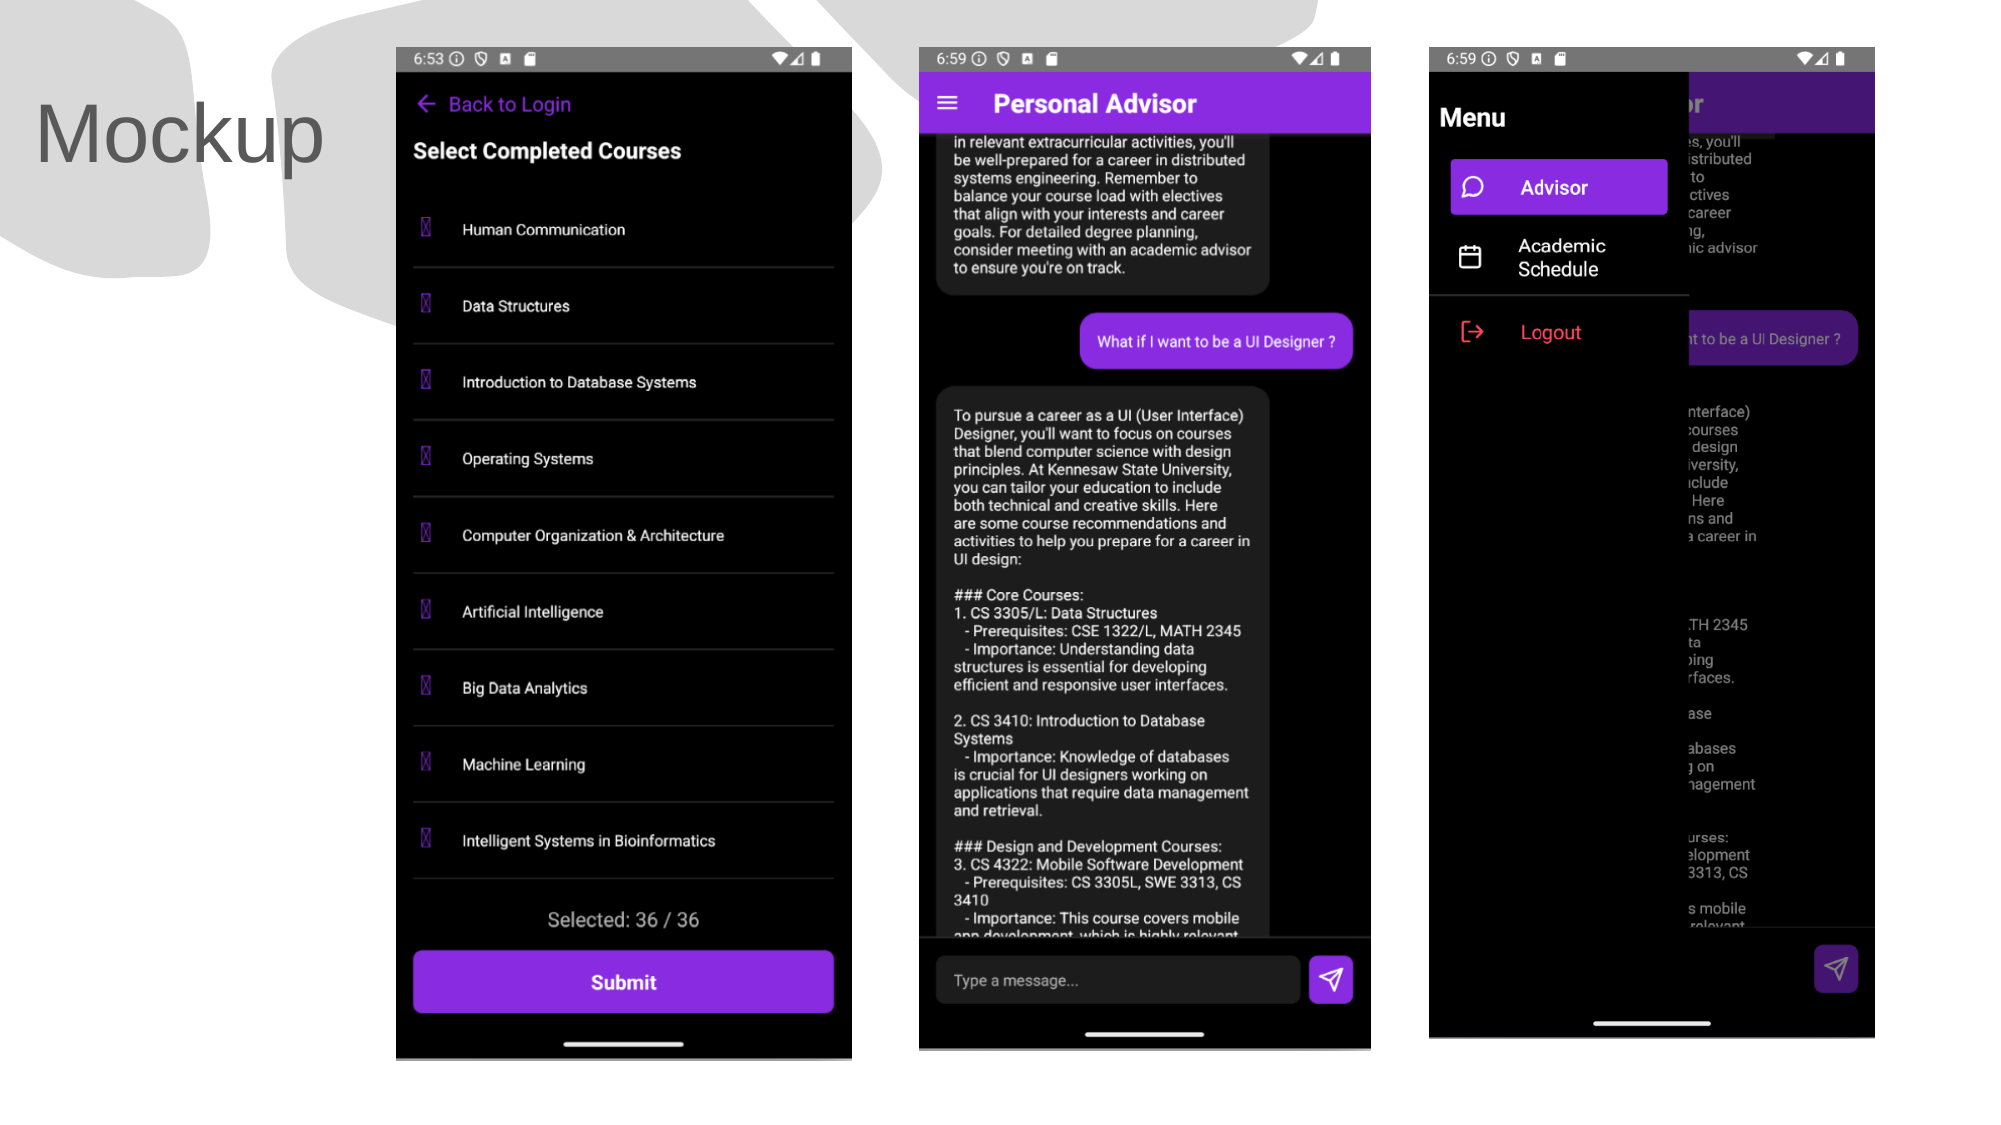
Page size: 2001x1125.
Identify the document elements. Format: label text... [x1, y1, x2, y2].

text_box Mockup [19, 71, 367, 187]
picture [1429, 47, 1875, 1039]
picture [395, 47, 852, 1061]
picture [919, 47, 1371, 1051]
